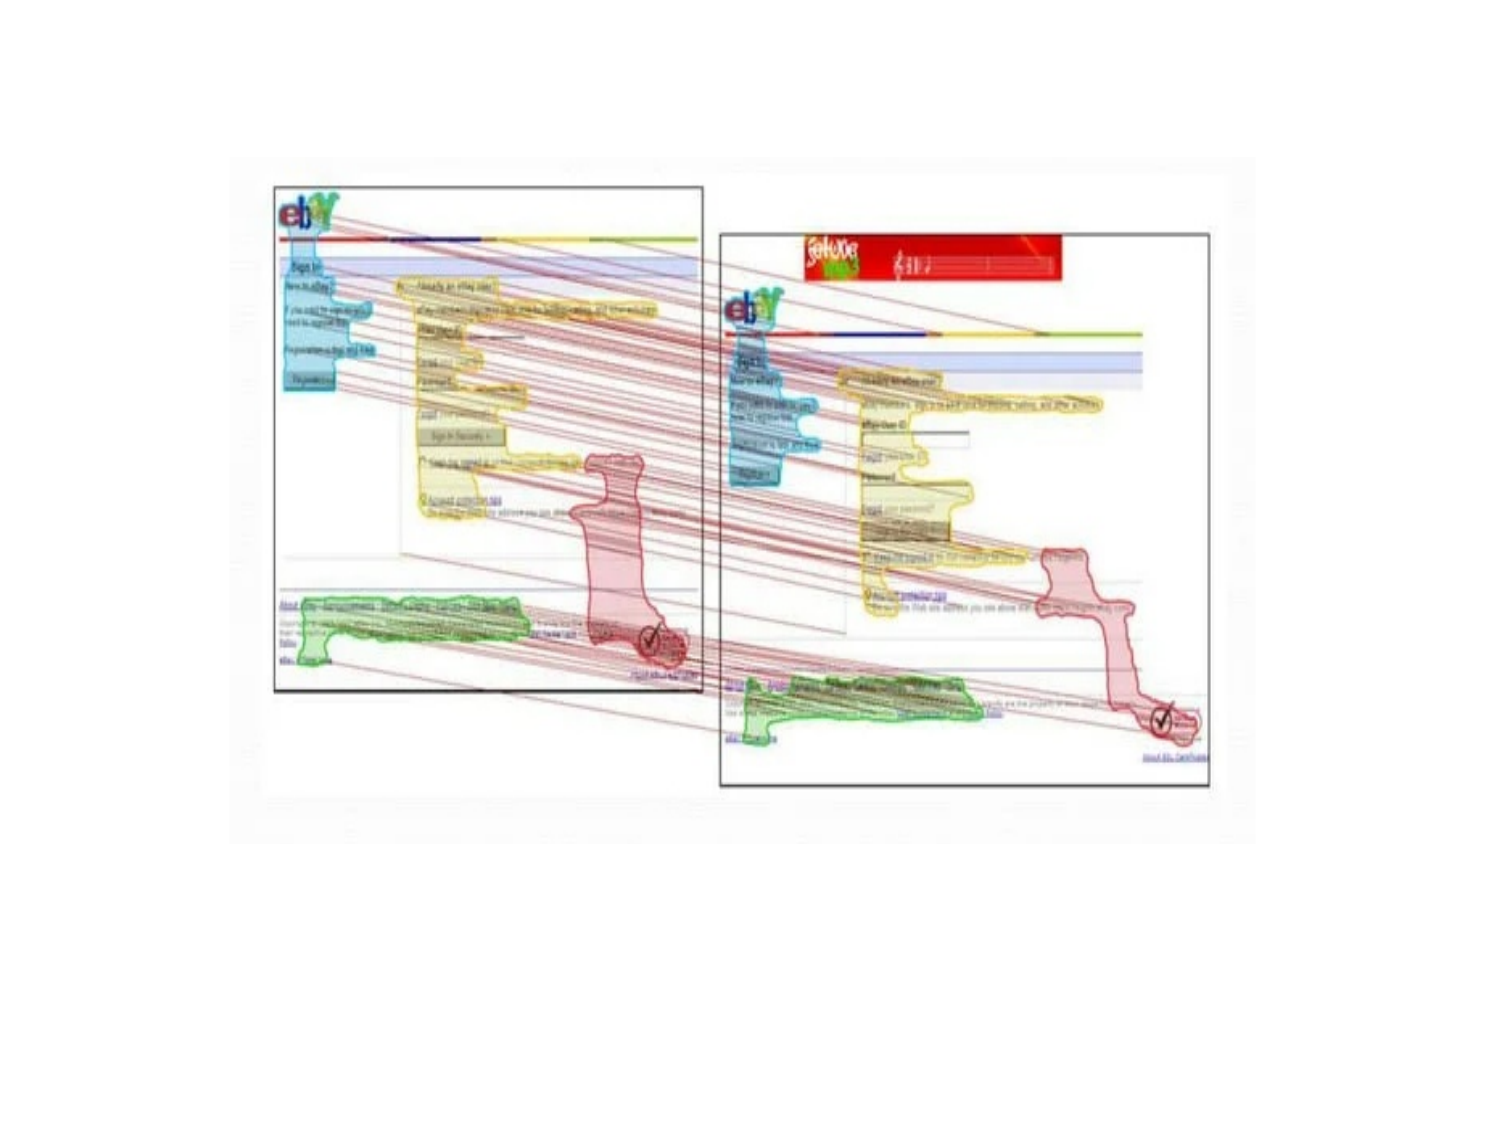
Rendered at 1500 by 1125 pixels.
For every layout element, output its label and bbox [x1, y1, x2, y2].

picture [229, 157, 1256, 844]
